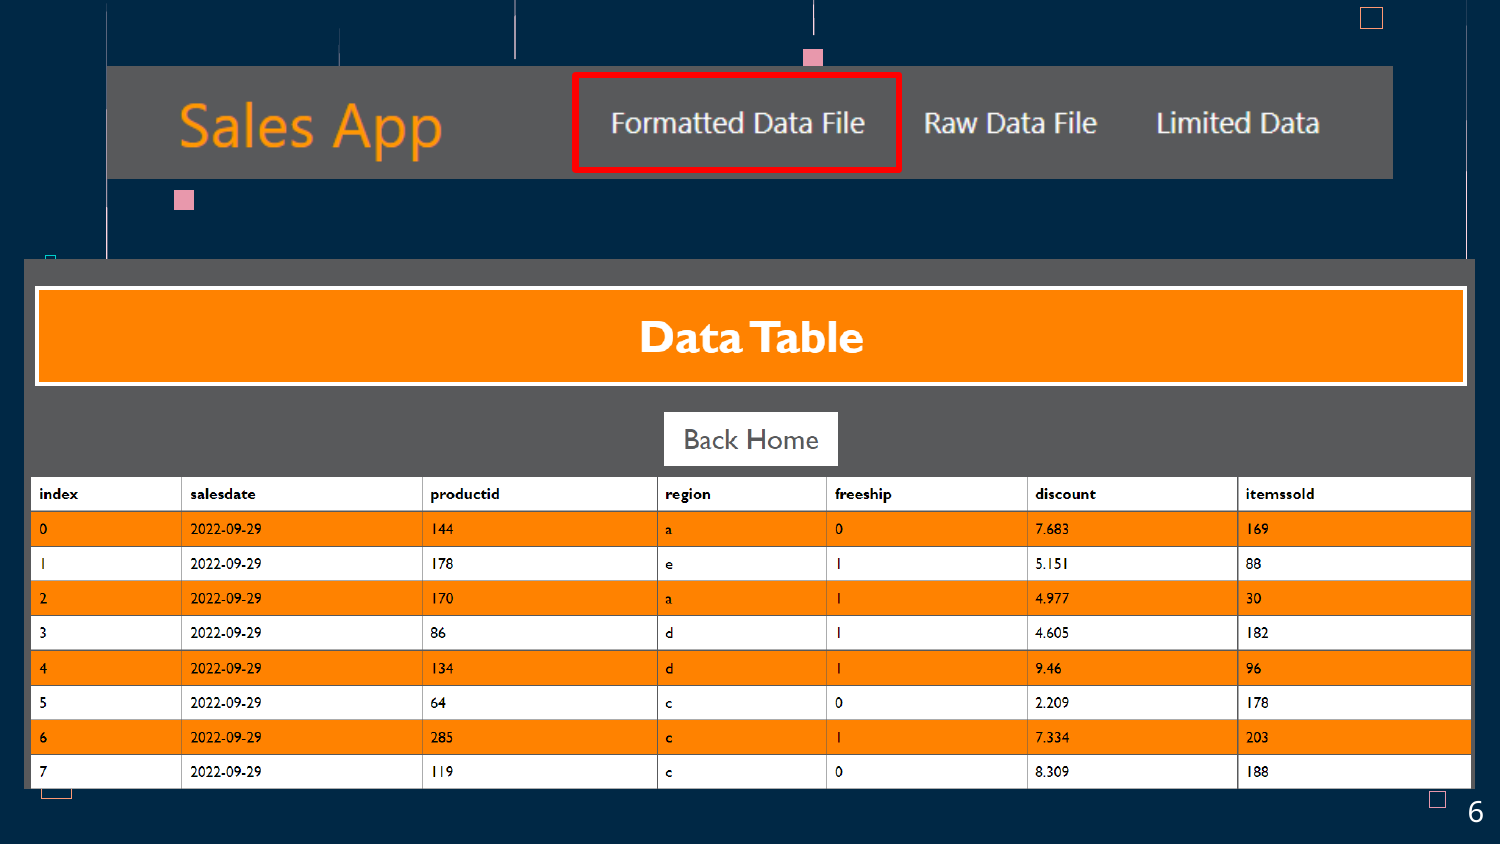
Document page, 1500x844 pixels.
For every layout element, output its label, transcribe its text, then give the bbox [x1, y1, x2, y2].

picture [106, 65, 1394, 179]
picture [24, 259, 1476, 789]
text_box 6 [1452, 778, 1500, 843]
